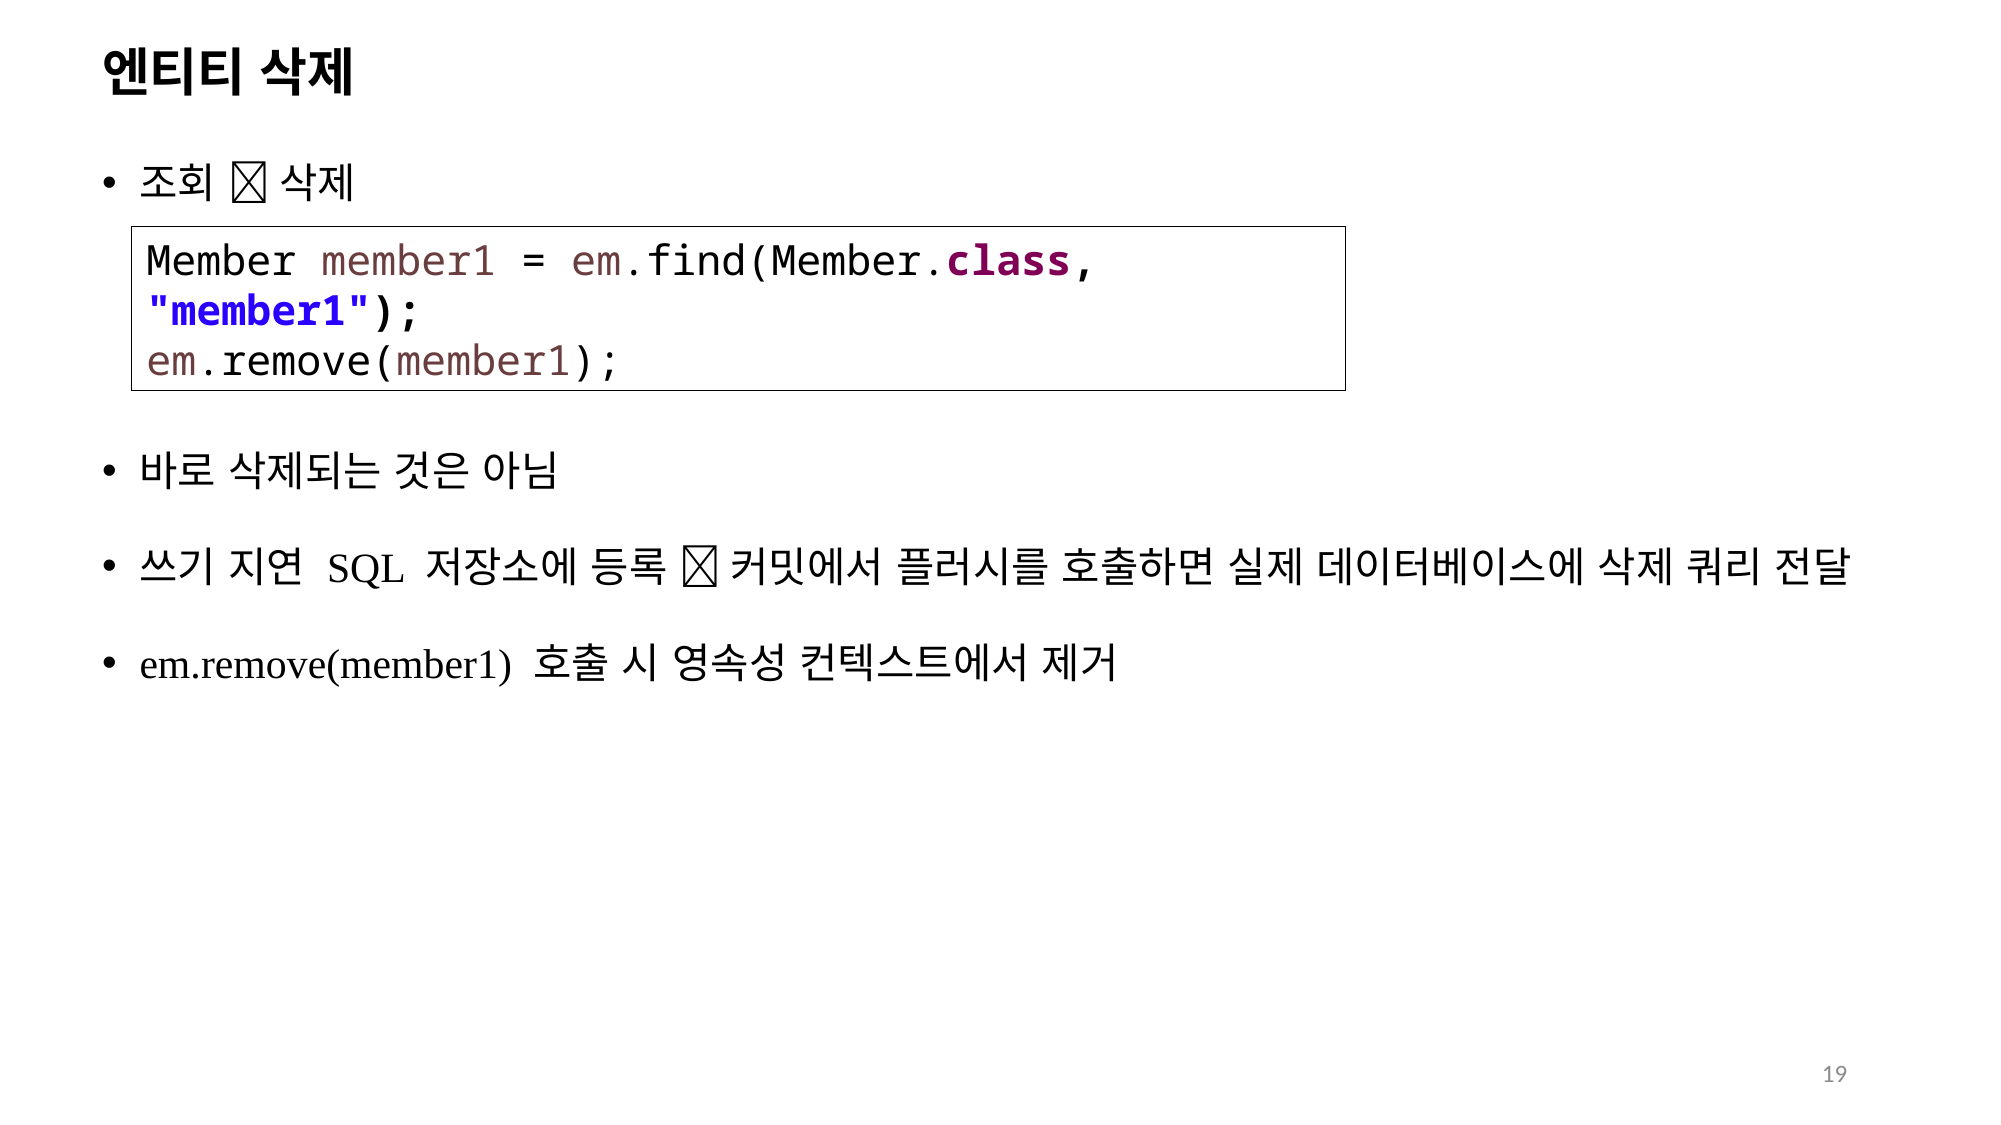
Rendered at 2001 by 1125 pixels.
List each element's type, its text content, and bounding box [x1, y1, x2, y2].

list 조회  삭제 바로 삭제되는 것은 아님 쓰기 지연 SQL 저장소에 등록  커밋에서 플러시를 호출하면 실제 데이터베이스에 삭제 쿼리 전달 em.remove(member1) 호출 시 영속성 컨텍스트에서 제거 [87, 124, 1946, 1091]
title 엔티티 삭제 [87, 26, 1812, 83]
slide_number 19 [1412, 1042, 1863, 1103]
text_box Member member1 = em.find(Member.class, "member1"); em.remove(member1); [131, 226, 1346, 391]
